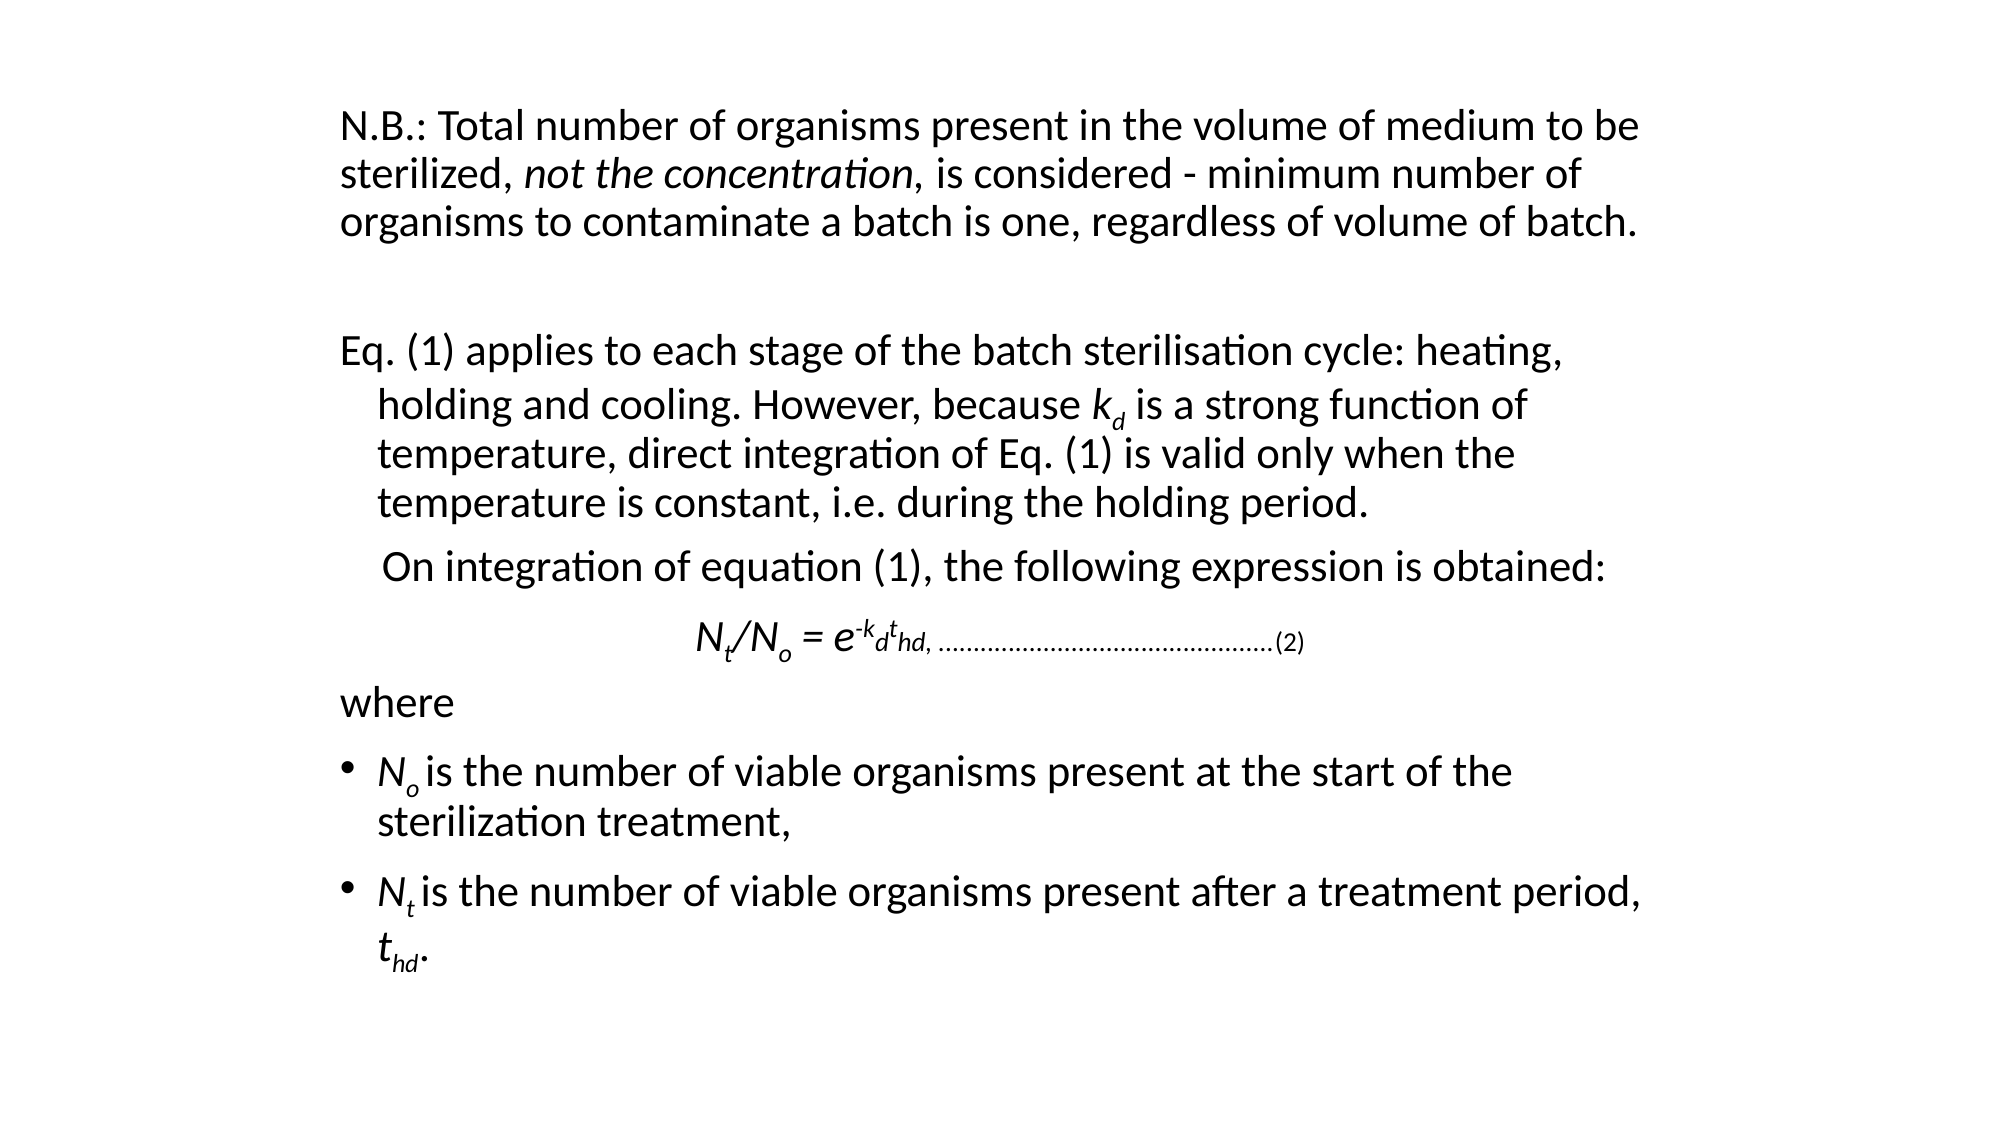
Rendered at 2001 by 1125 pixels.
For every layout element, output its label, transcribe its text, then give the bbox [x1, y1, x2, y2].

list N.B.: Total number of organisms present in the volume of medium to be sterilized, not the concentration, is considered - minimum number of organisms to contaminate a batch is one, regardless of volume of batch. Eq. (1) applies to each stage of the batch sterilisation cycle: heating, holding and cooling. However, because kd is a strong function of temperature, direct integration of Eq. (1) is valid only when the temperature is constant, i.e. during the holding period. On integration of equation (1), the following expression is obtained: Nt/No = e-kdthd, ................................................(2) where No is the number of viable organisms present at the start of the sterilization treatment, Nt is the number of viable organisms present after a treatment period, thd. [324, 93, 1675, 1005]
